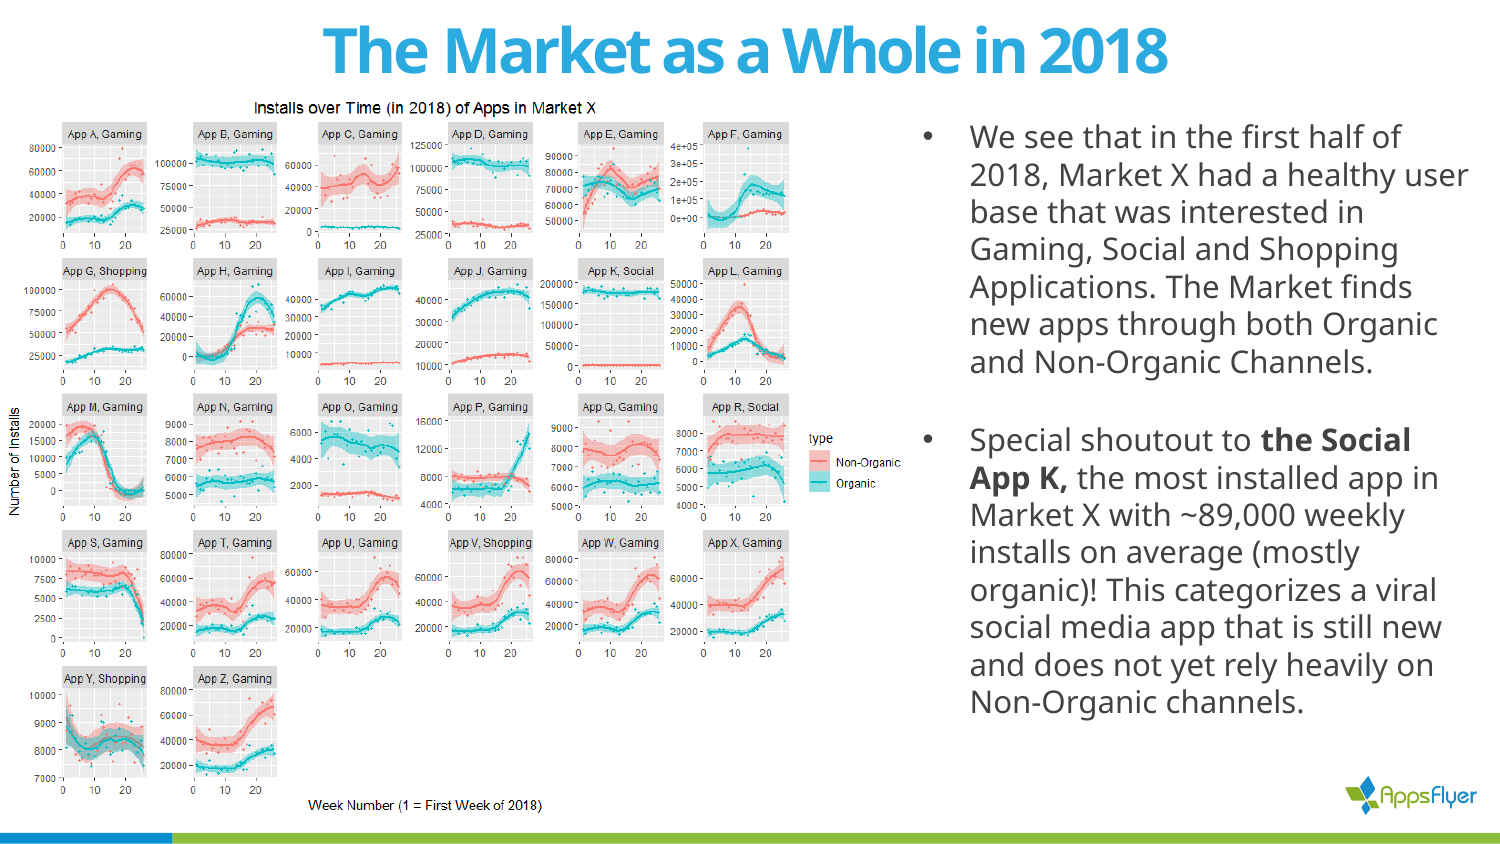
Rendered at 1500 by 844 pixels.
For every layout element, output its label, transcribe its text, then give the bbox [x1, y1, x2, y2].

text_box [0, 832, 1500, 844]
text_box We see that in the first half of 2018, Market X had a healthy user base that was interested in Gaming, Social and Shopping Applications. The Market finds new apps through both Organic and Non-Organic Channels. Special shoutout to the Social App K, the most installed app in Market X with ~89,000 weekly installs on average (mostly organic)! This categorizes a viral social media app that is still new and does not yet rely heavily on Non-Organic channels. [920, 115, 1477, 760]
picture [0, 93, 906, 820]
text_box [1345, 776, 1477, 815]
text_box The Market as a Whole in 2018 [176, 8, 1331, 86]
